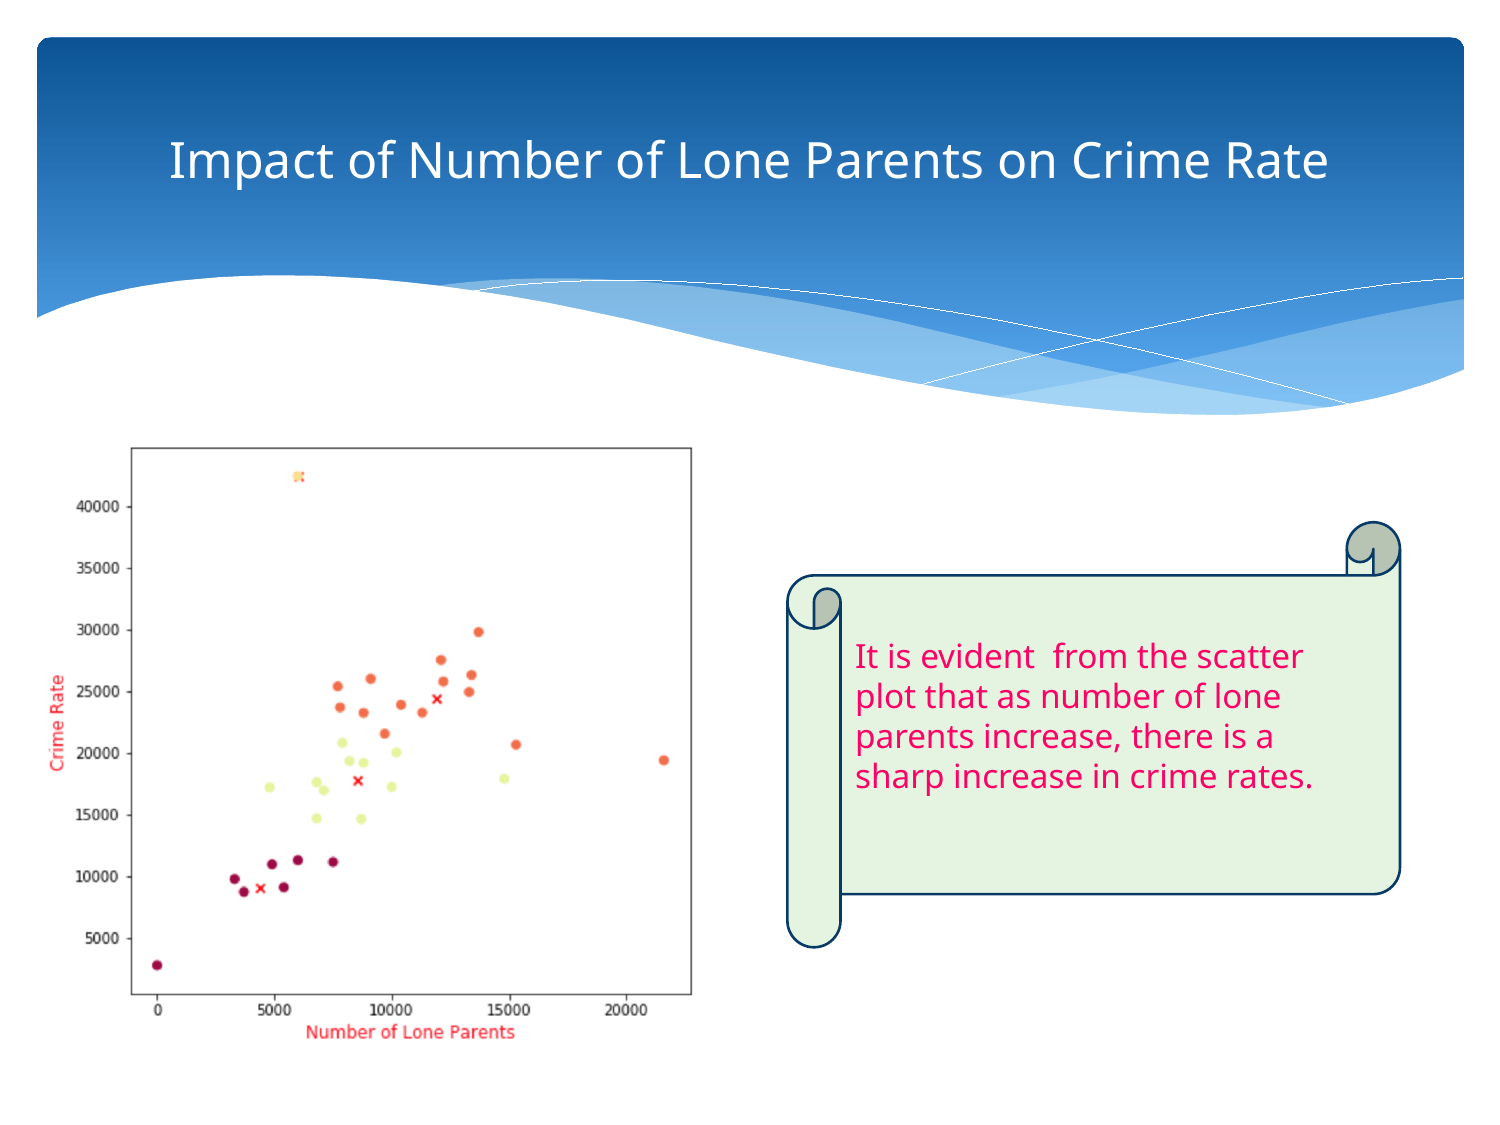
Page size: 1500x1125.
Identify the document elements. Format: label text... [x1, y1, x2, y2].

text_box It is evident from the scatter plot that as number of lone parents increase, there is a sharp increase in crime rates. [786, 520, 1402, 949]
title Impact of Number of Lone Parents on Crime Rate [75, 55, 1425, 261]
picture [37, 437, 774, 1066]
